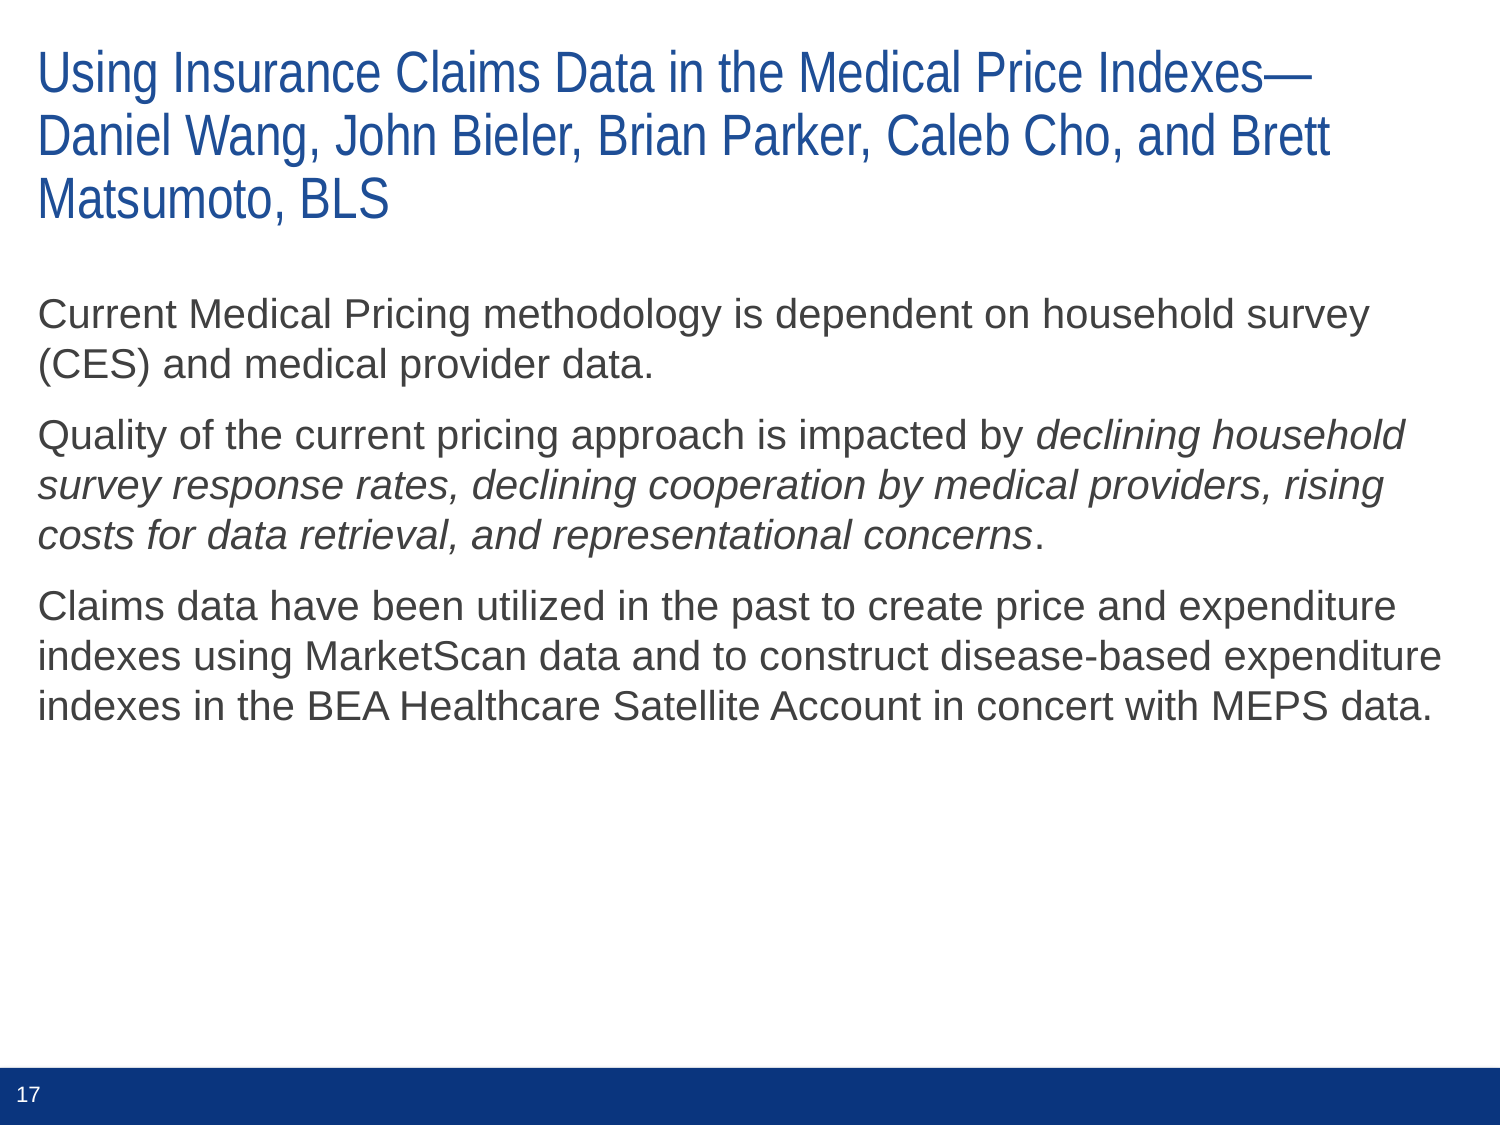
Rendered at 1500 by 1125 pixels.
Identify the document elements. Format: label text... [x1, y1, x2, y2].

list Current Medical Pricing methodology is dependent on household survey (CES) and medical provider data. Quality of the current pricing approach is impacted by declining household survey response rates, declining cooperation by medical providers, rising costs for data retrieval, and representational concerns. Claims data have been utilized in the past to create price and expenditure indexes using MarketScan data and to construct disease-based expenditure indexes in the BEA Healthcare Satellite Account in concert with MEPS data. [22, 278, 1474, 1030]
slide_number 17 [0, 1070, 57, 1118]
title Using Insurance Claims Data in the Medical Price Indexes—Daniel Wang, John Bieler, Brian Parker, Caleb Cho, and Brett Matsumoto, BLS [22, 29, 1474, 243]
